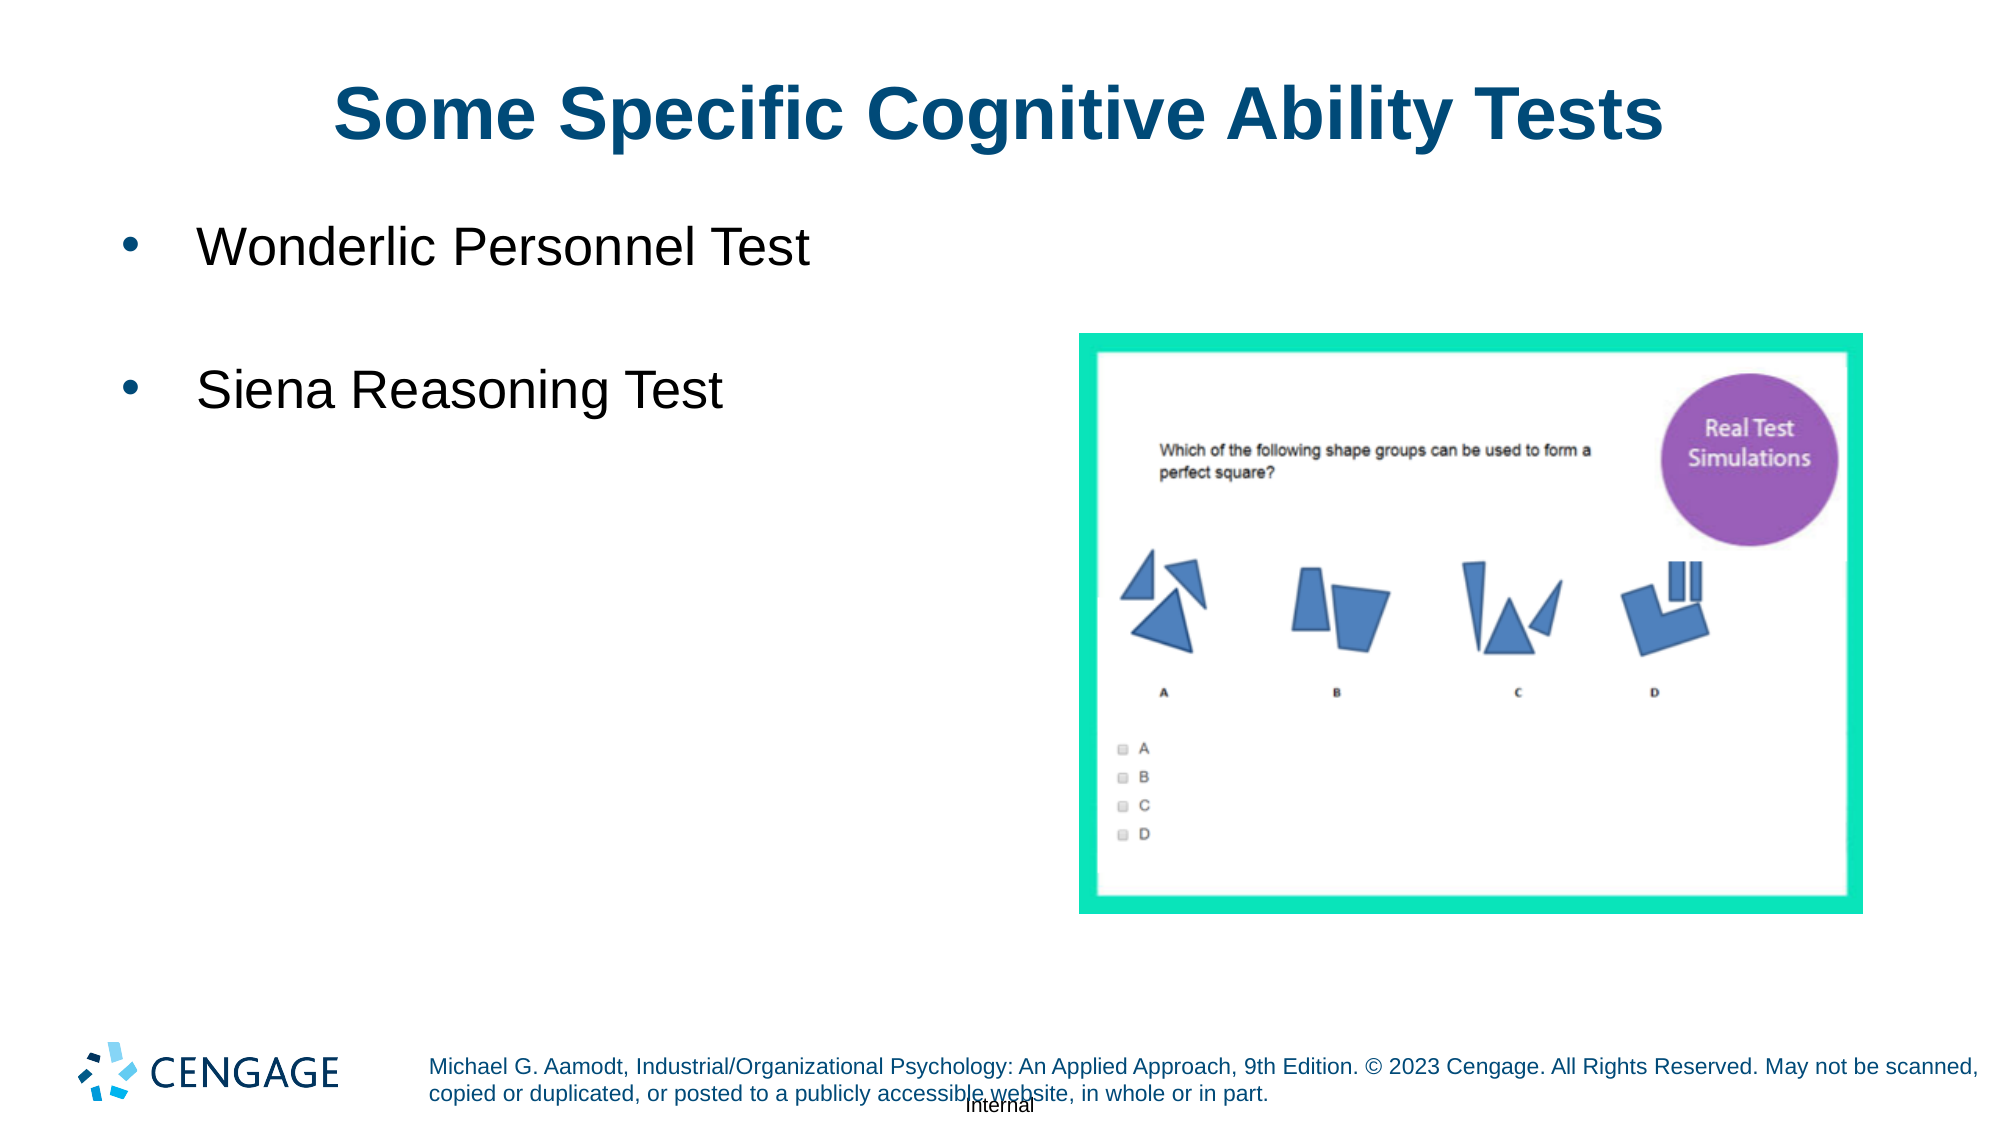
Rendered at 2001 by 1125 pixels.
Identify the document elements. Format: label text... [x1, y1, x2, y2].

picture [78, 1042, 338, 1101]
title Some Specific Cognitive Ability Tests [137, 34, 1863, 196]
list Wonderlic Personnel Test Siena Reasoning Test [121, 211, 1880, 1000]
picture [1079, 333, 1863, 914]
